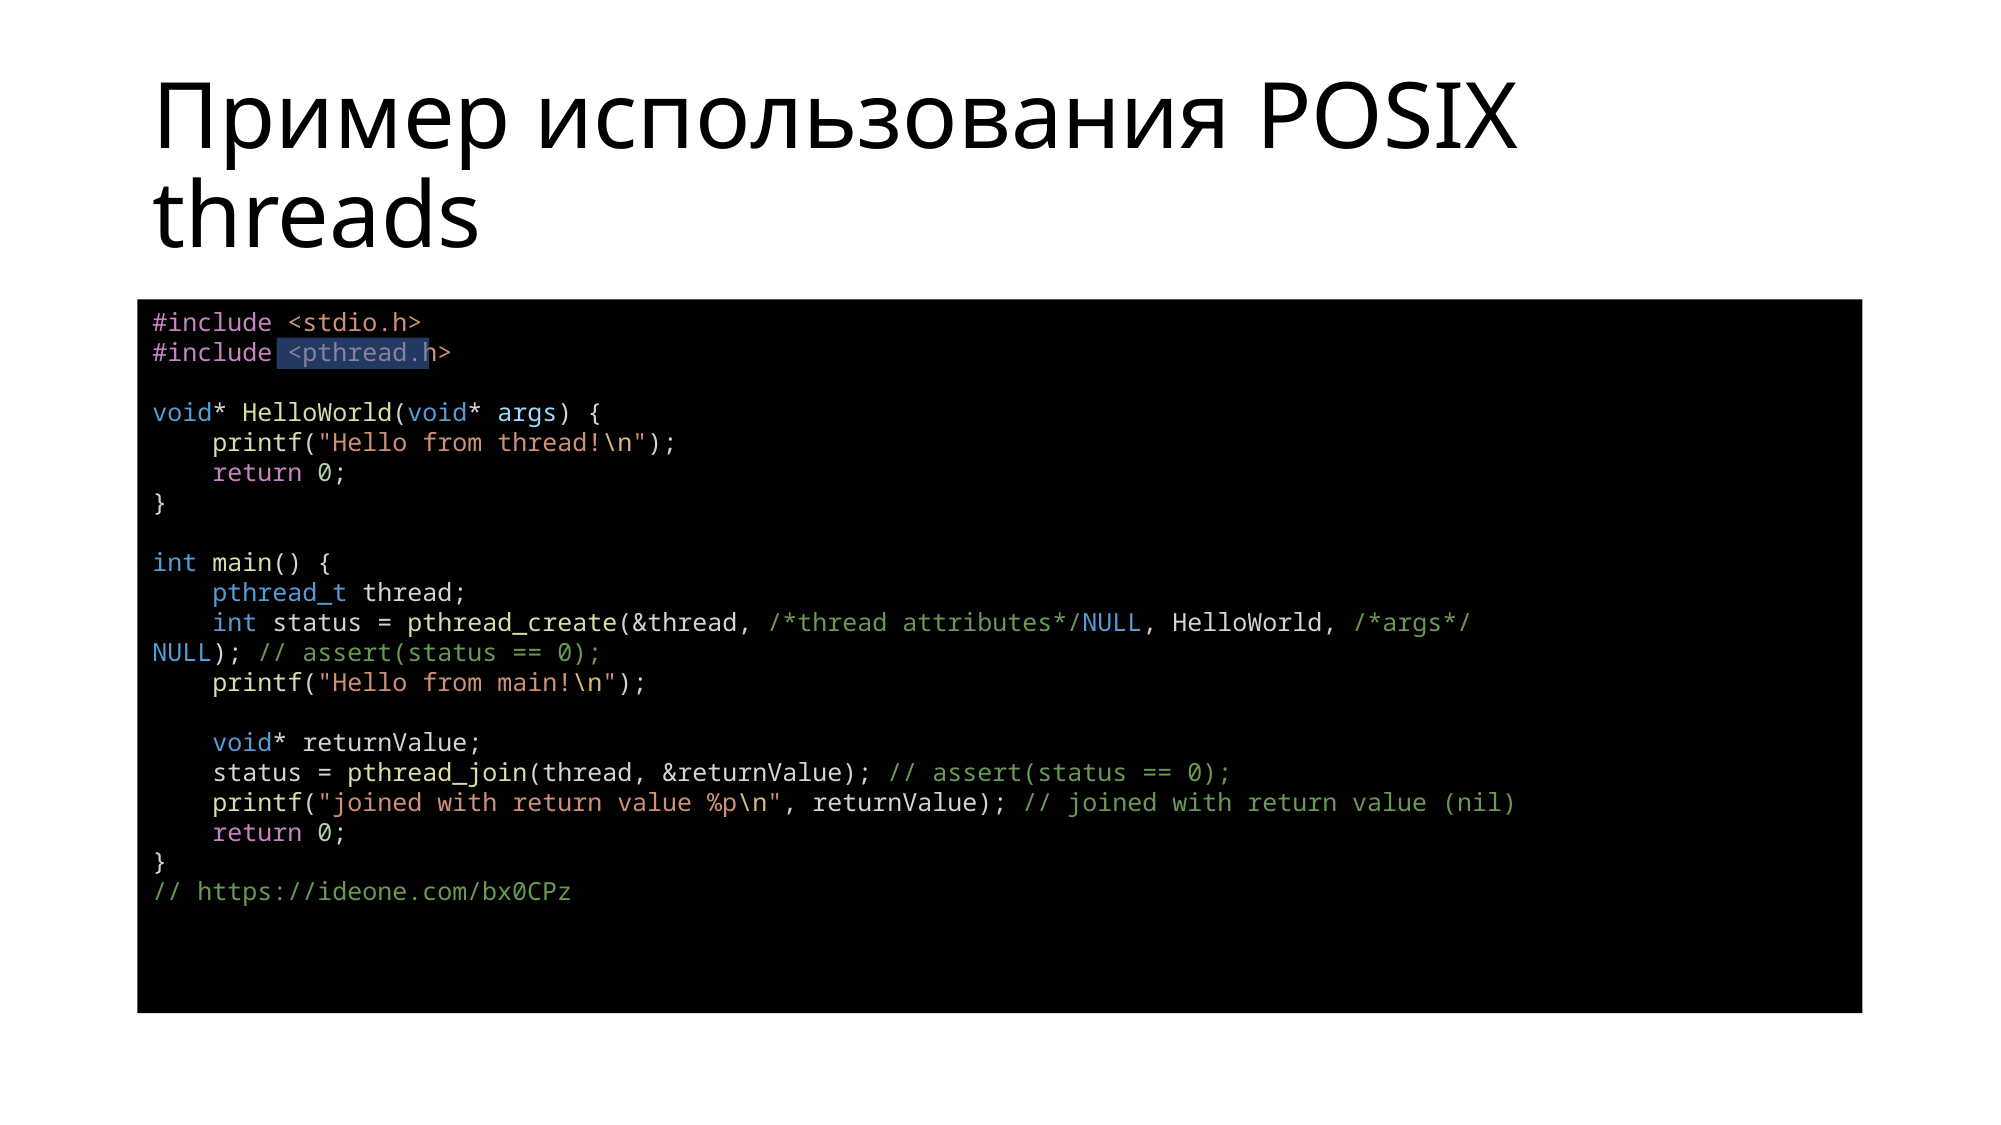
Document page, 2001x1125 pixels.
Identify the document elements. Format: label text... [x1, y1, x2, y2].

title Пример использования POSIX threads [137, 59, 1863, 278]
list #include <stdio.h> #include <pthread.h> void* HelloWorld(void* args) { printf("Hello from thread!\n"); return 0; } int main() { pthread_t thread; int status = pthread_create(&thread, /*thread attributes*/NULL, HelloWorld, /*args*/NULL); // assert(status == 0); printf("Hello from main!\n"); void* returnValue; status = pthread_join(thread, &returnValue); // assert(status == 0); printf("joined with return value %p\n", returnValue); // joined with return value (nil) return 0; } // https://ideone.com/bx0CPz [137, 299, 1863, 1014]
text_box [276, 336, 430, 370]
